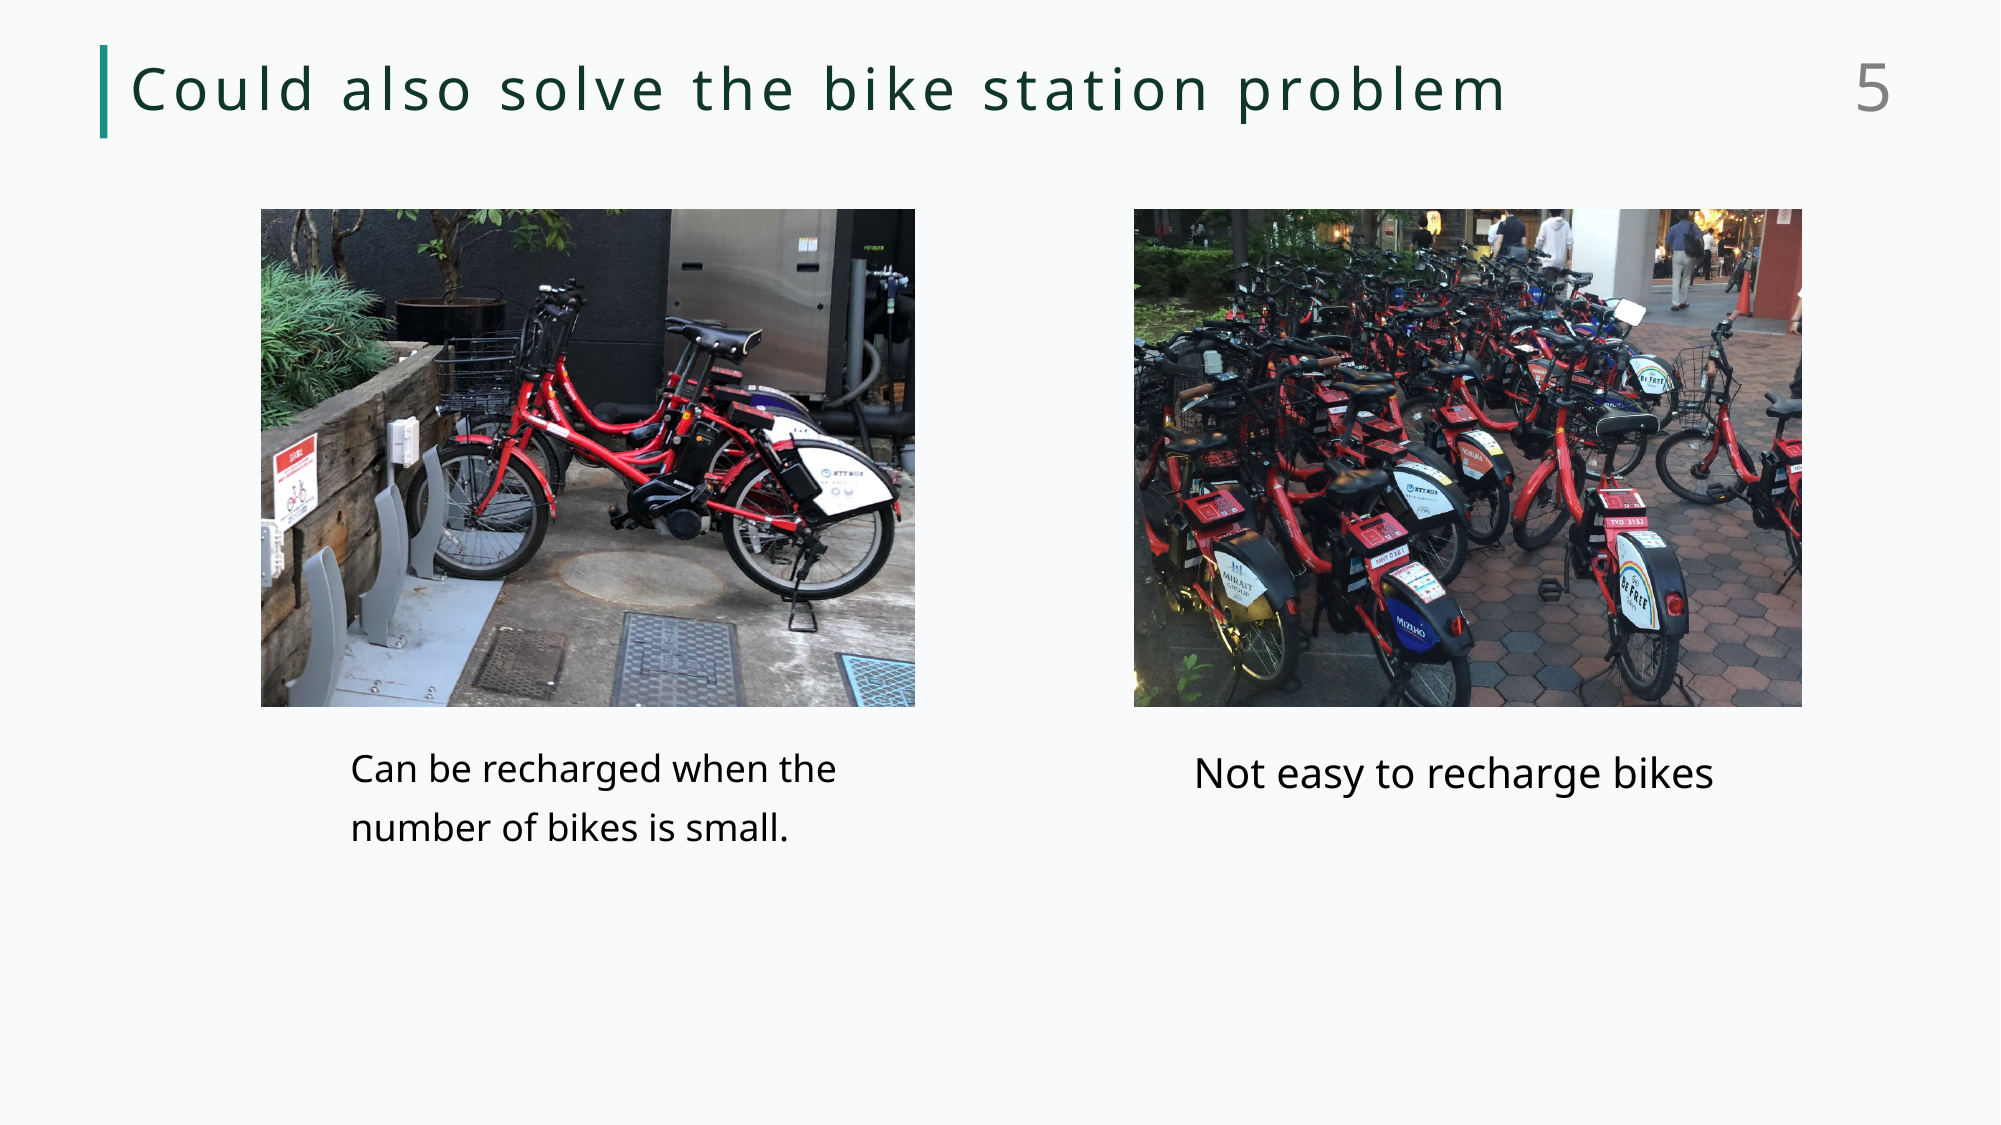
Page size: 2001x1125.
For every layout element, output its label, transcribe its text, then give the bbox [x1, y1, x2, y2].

title Could also solve the bike station problem [115, 45, 1730, 139]
text_box Not easy to recharge bikes [1178, 724, 1758, 805]
text_box Can be recharged when the number of bikes is small. [335, 724, 915, 856]
picture [261, 209, 915, 707]
picture [1134, 209, 1802, 707]
